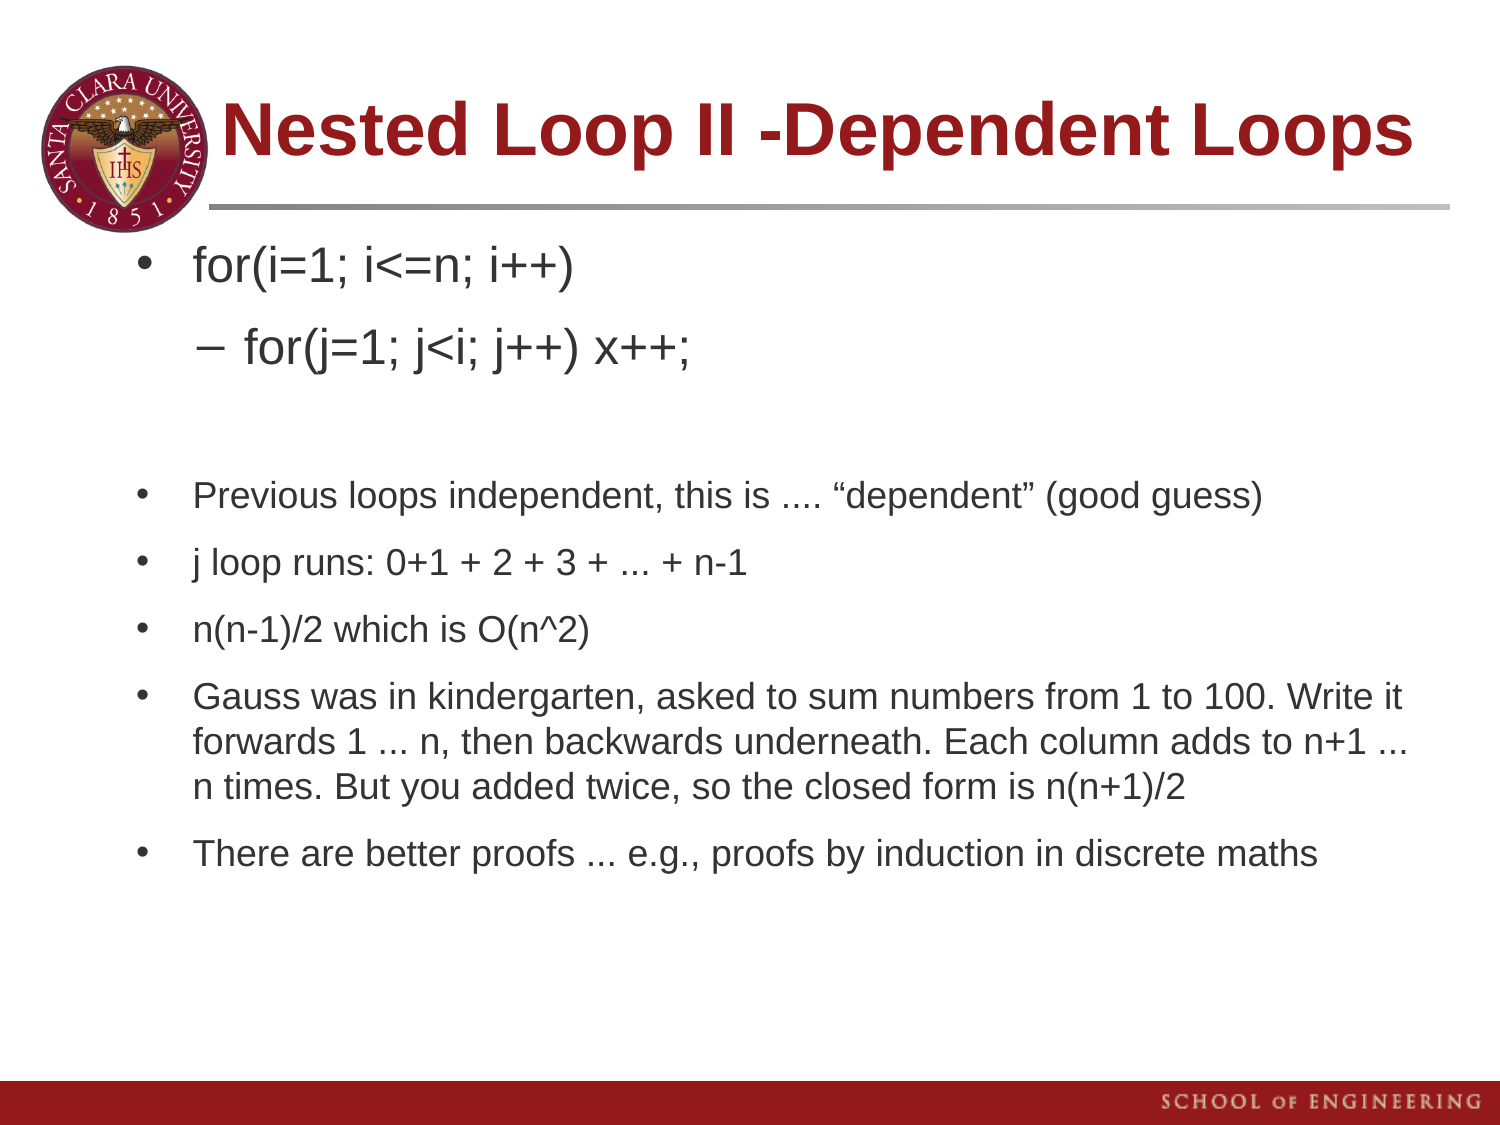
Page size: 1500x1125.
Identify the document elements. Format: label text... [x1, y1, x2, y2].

picture [37, 63, 209, 235]
picture [1149, 1091, 1489, 1115]
title Nested Loop II -Dependent Loops [144, 45, 1495, 205]
list for(i=1; i<=n; i++) for(j=1; j<i; j++) x++; Previous loops independent, this is .... “dependent” (good guess) j loop runs: 0+1 + 2 + 3 + ... + n-1 n(n-1)/2 which is O(n^2) Gauss was in kindergarten, asked to sum numbers from 1 to 100. Write it forwards 1 ... n, then backwards underneath. Each column adds to n+1 ... n times. But you added twice, so the closed form is n(n+1)/2 There are better proofs ... e.g., proofs by induction in discrete maths [75, 224, 1425, 1075]
